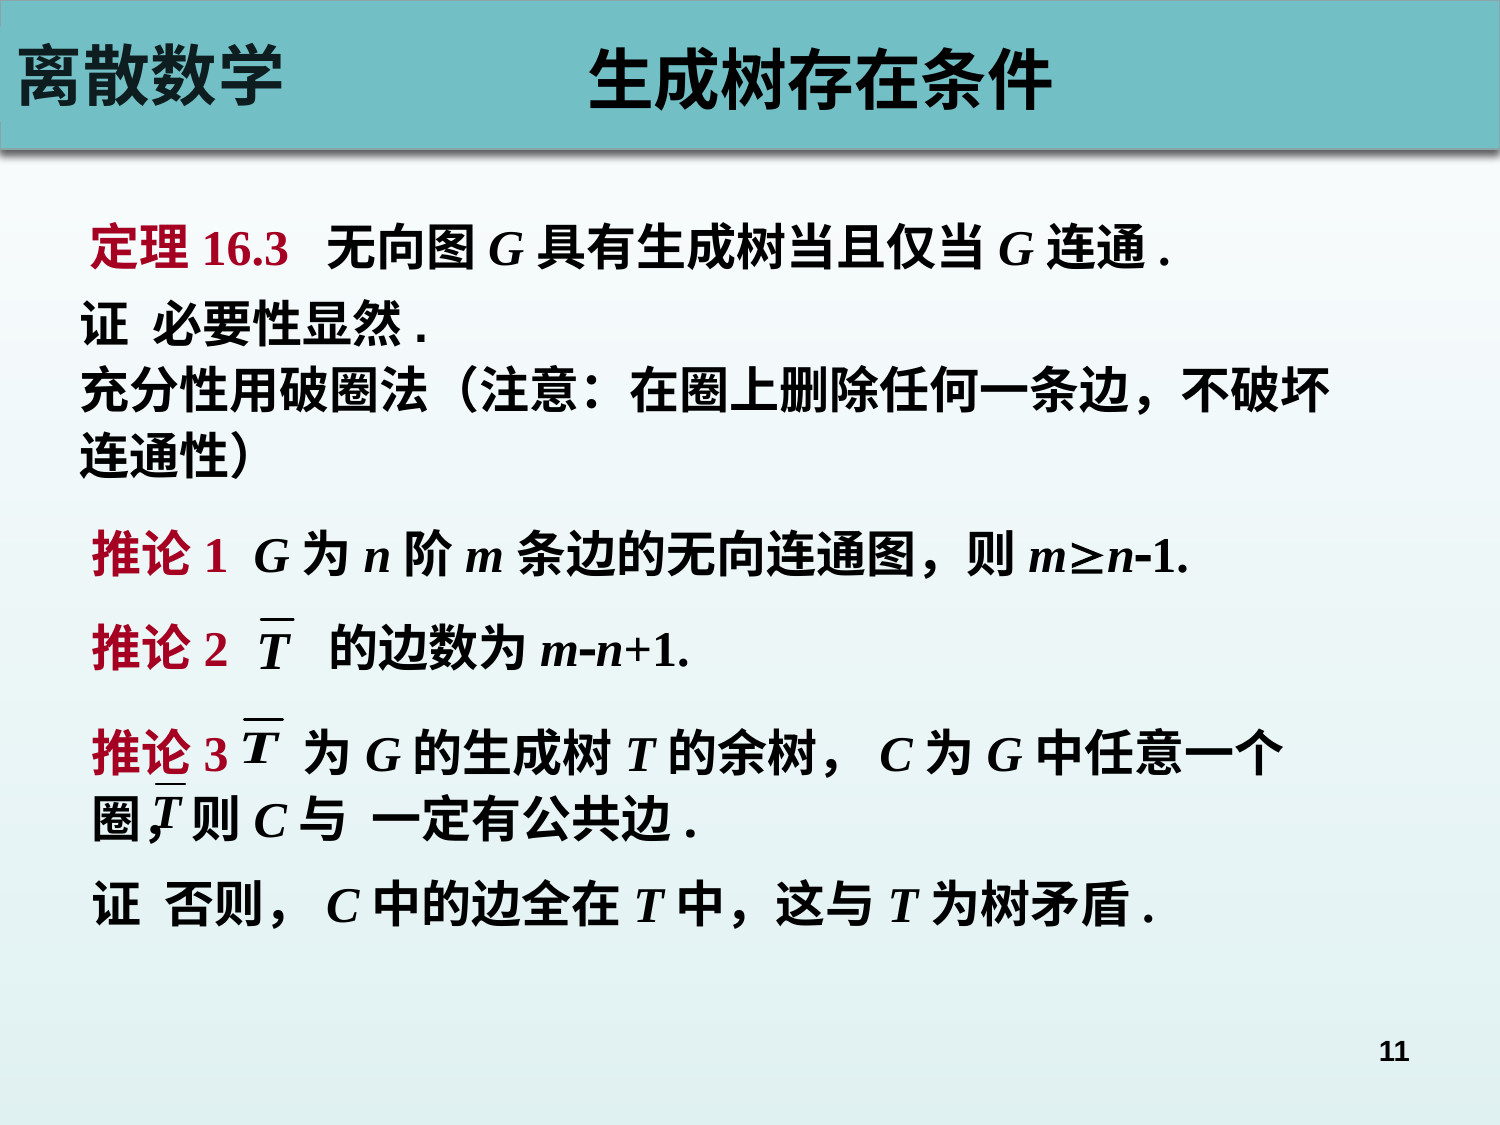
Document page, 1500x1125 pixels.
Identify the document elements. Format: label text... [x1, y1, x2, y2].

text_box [76, 607, 1353, 685]
text_box 定理16.3 无向图G具有生成树当且仅当G连通. [29, 208, 1436, 283]
slide_number 11 [1074, 1024, 1425, 1103]
text_box 证 必要性显然. 充分性用破圈法（注意：在圈上删除任何一条边，不破坏连通性） [64, 278, 1388, 492]
text_box 推论1 G为n阶m条边的无向连通图，则mn1. [76, 515, 1353, 591]
text_box 生成树存在条件 [265, 30, 1376, 126]
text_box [76, 705, 1376, 943]
